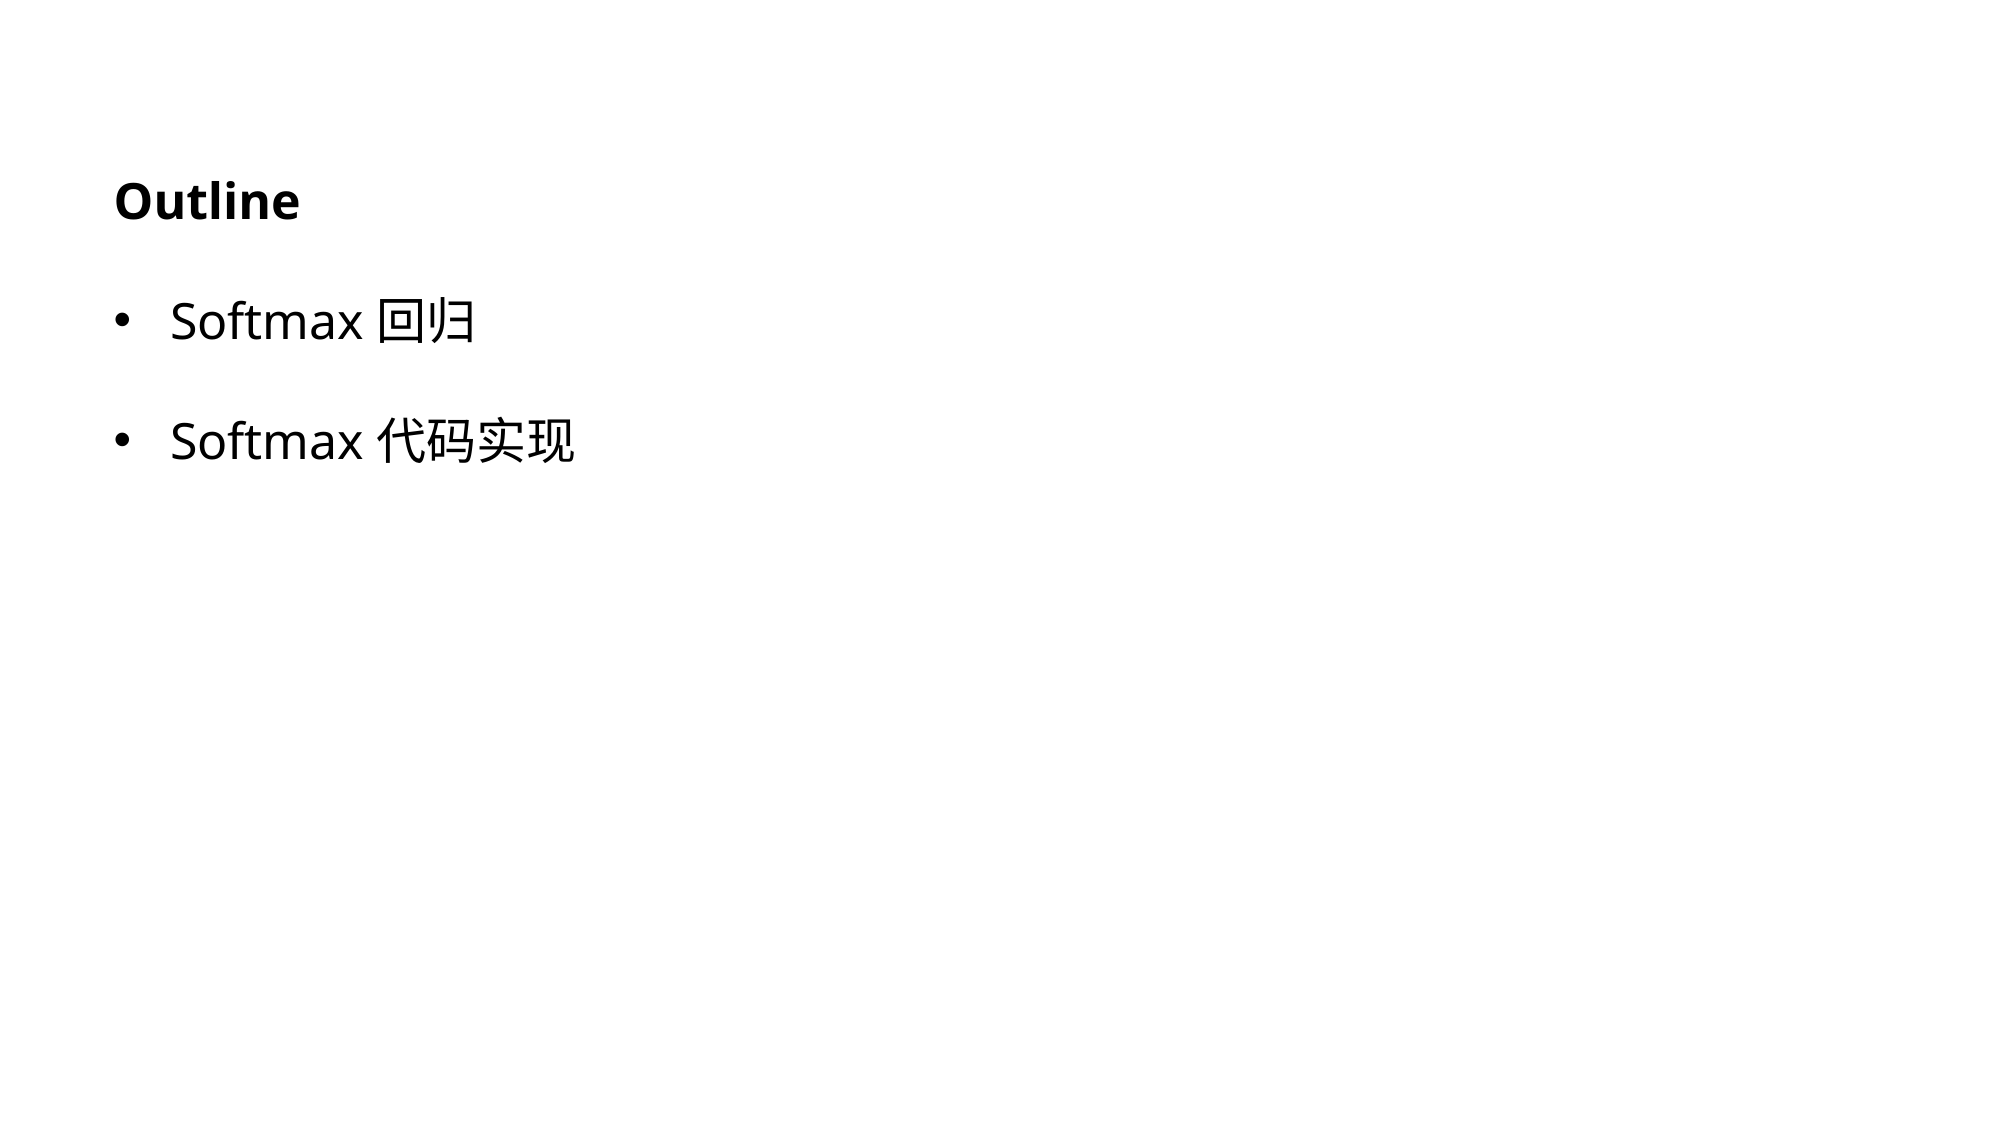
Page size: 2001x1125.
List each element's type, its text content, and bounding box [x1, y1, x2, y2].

text_box Outline Softmax回归 Softmax代码实现 [98, 101, 1435, 477]
